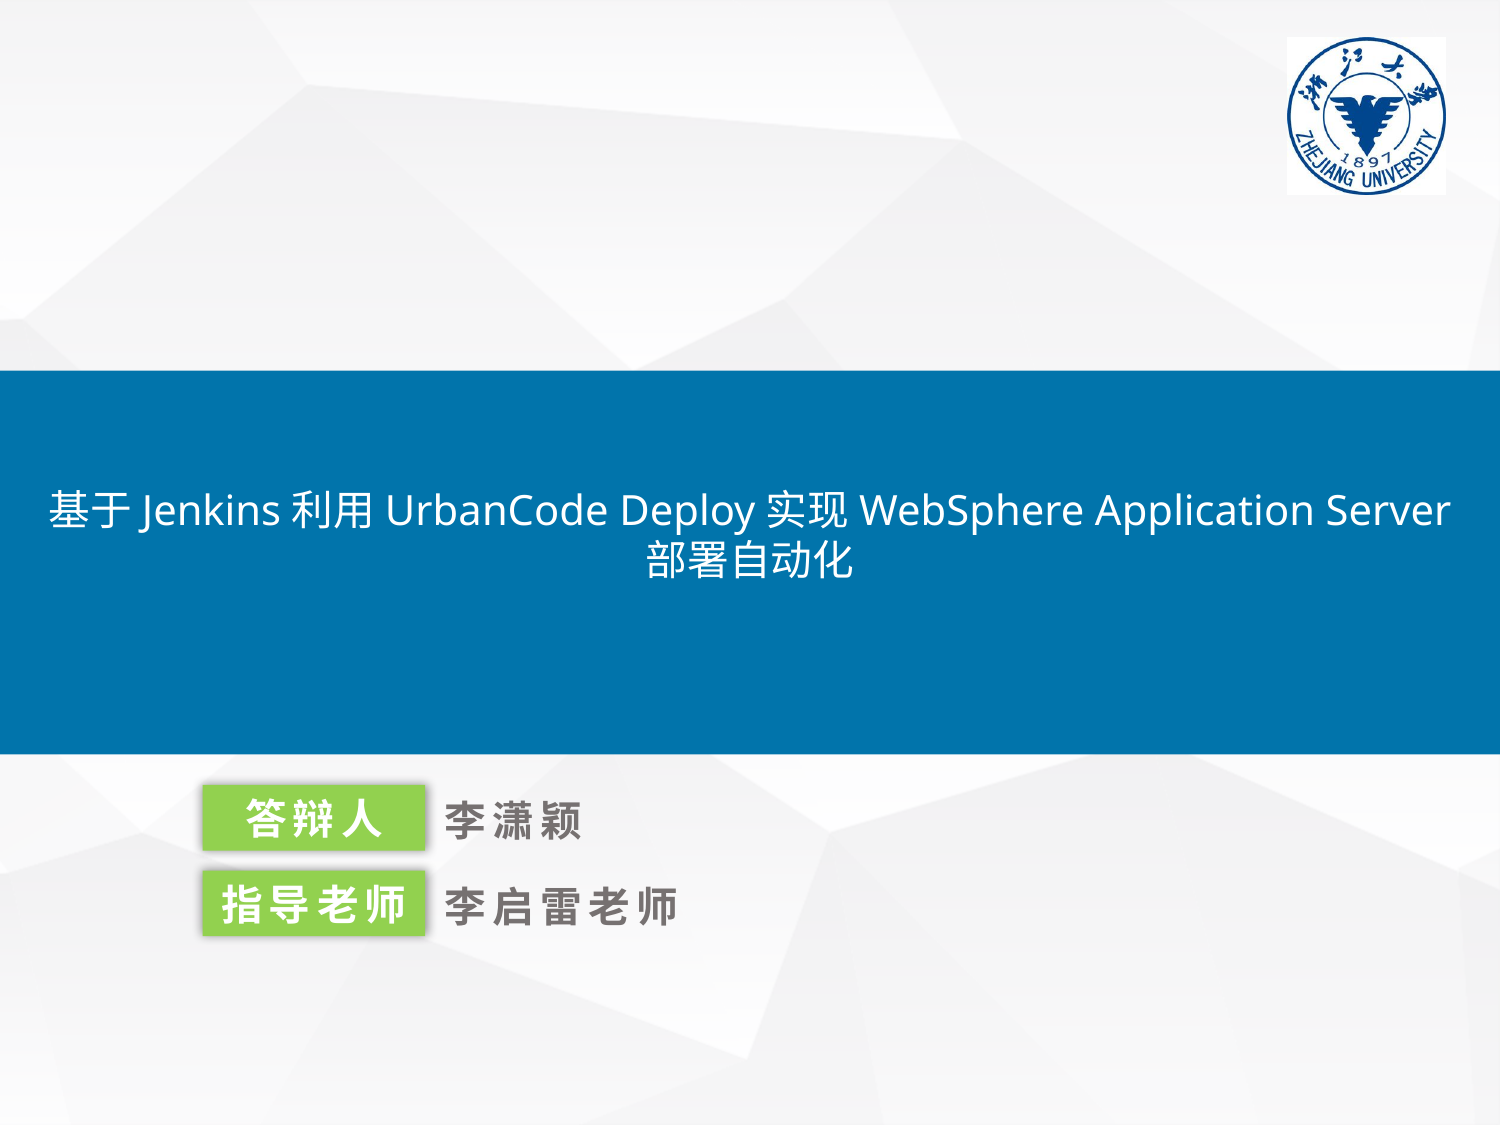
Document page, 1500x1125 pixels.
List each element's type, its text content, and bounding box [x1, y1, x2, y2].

text_box 答辩人 [202, 784, 426, 852]
picture [0, 755, 1500, 1125]
text_box [0, 369, 1500, 755]
text_box 指导老师 [202, 869, 426, 937]
picture [0, 0, 1500, 369]
text_box 李启雷老师 [429, 873, 776, 938]
text_box 李潇颖 [429, 787, 695, 853]
text_box 基于Jenkins利用UrbanCode Deploy实现WebSphere Application Server 部署自动化 [12, 476, 1488, 592]
